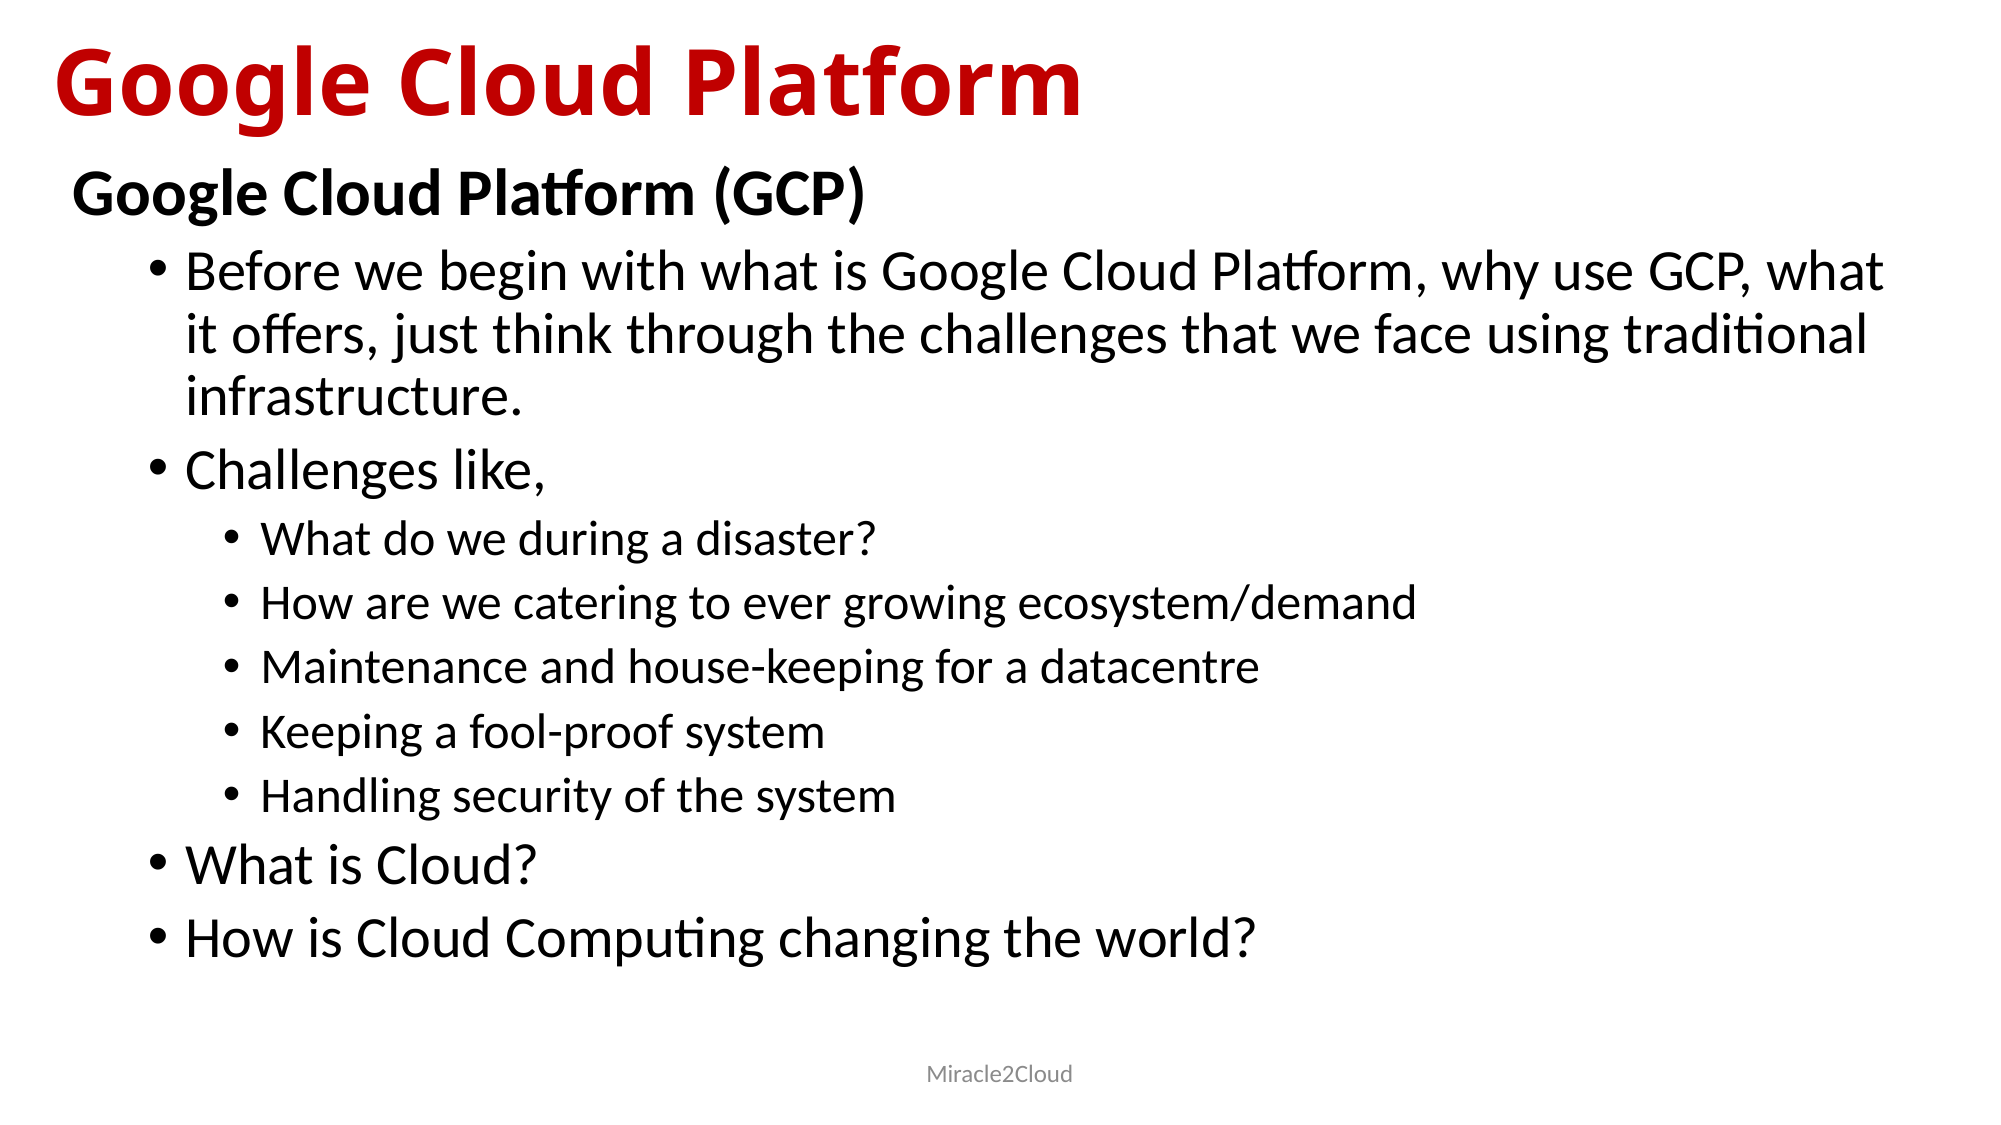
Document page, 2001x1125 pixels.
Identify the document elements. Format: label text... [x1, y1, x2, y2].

title Google Cloud Platform [37, 22, 1763, 150]
footer Miracle2Cloud [662, 1042, 1338, 1103]
list Google Cloud Platform (GCP) Before we begin with what is Google Cloud Platform, why use GCP, what it offers, just think through the challenges that we face using traditional infrastructure. Challenges like, What do we during a disaster? How are we catering to ever growing ecosystem/demand Maintenance and house-keeping for a datacentre Keeping a fool-proof system Handling security of the system What is Cloud? How is Cloud Computing changing the world? [57, 149, 1938, 1082]
